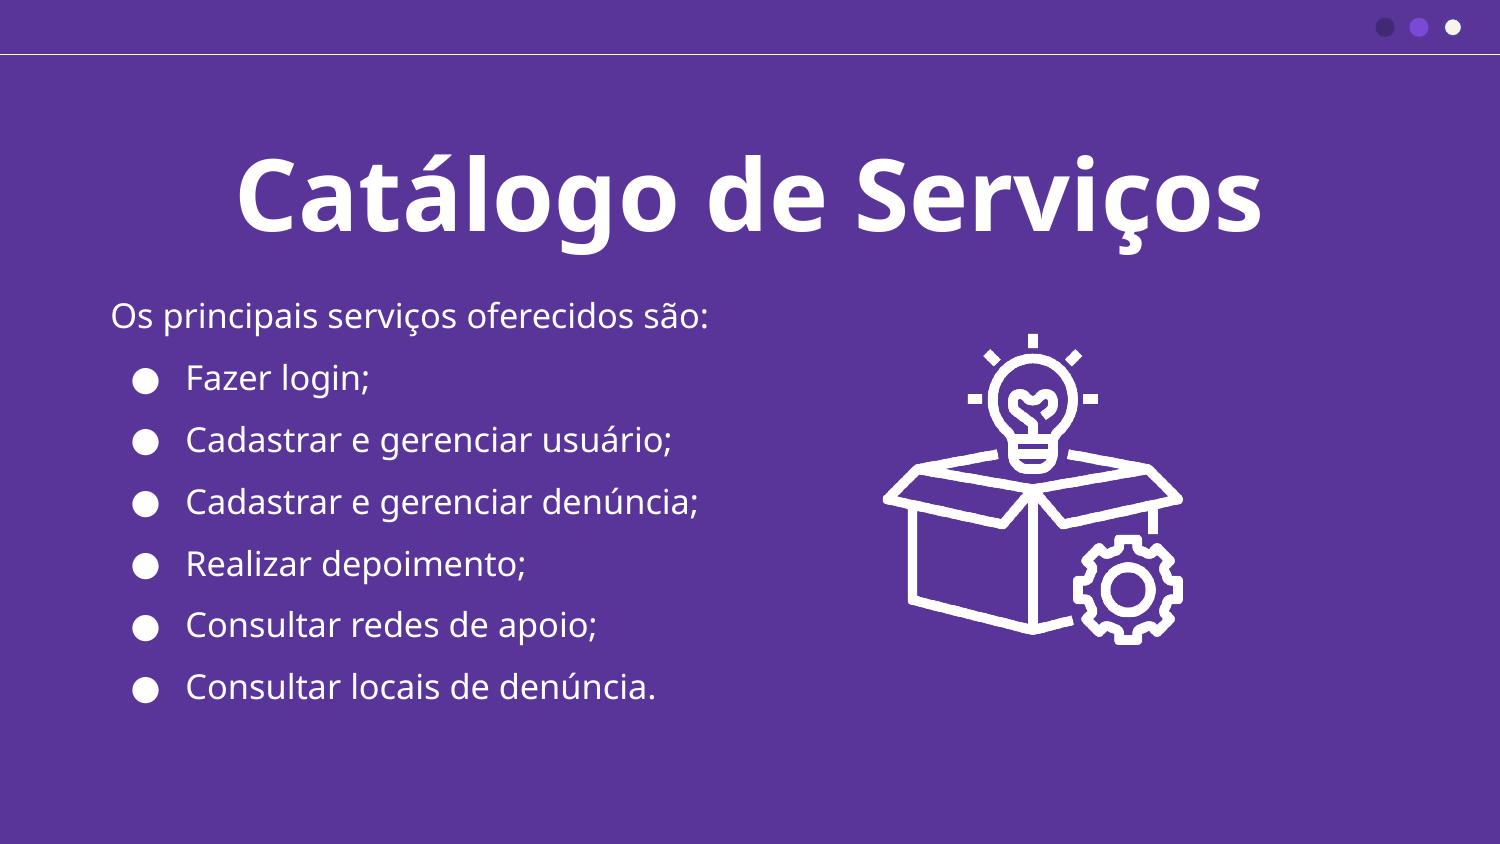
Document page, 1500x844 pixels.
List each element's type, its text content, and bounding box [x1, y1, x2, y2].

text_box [0, 18, 1500, 55]
text_box Os principais serviços oferecidos são: Fazer login; Cadastrar e gerenciar usuário; Cadastrar e gerenciar denúncia; Realizar depoimento; Consultar redes de apoio; Consultar locais de denúncia. [95, 258, 931, 722]
picture [871, 328, 1193, 650]
text_box Catálogo de Serviços [0, 99, 1500, 251]
